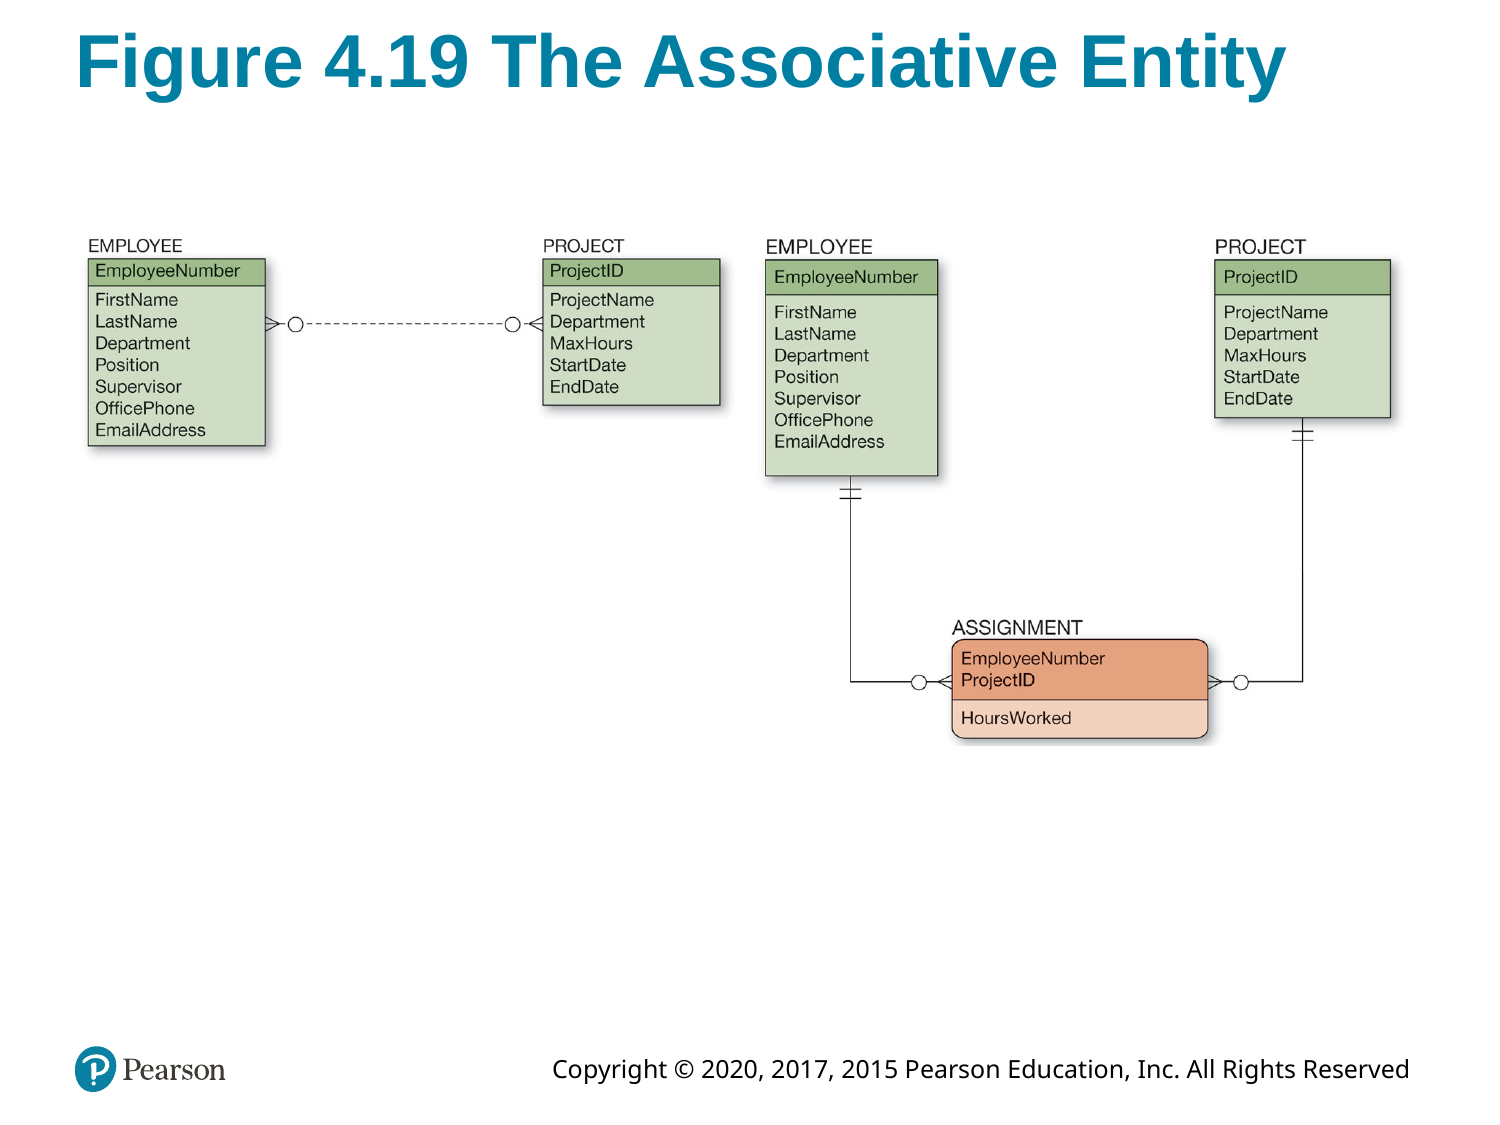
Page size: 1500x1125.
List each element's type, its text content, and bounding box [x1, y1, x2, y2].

picture [752, 237, 1408, 746]
picture [78, 236, 739, 472]
title Figure 4.19 The Associative Entity [75, 7, 1413, 109]
